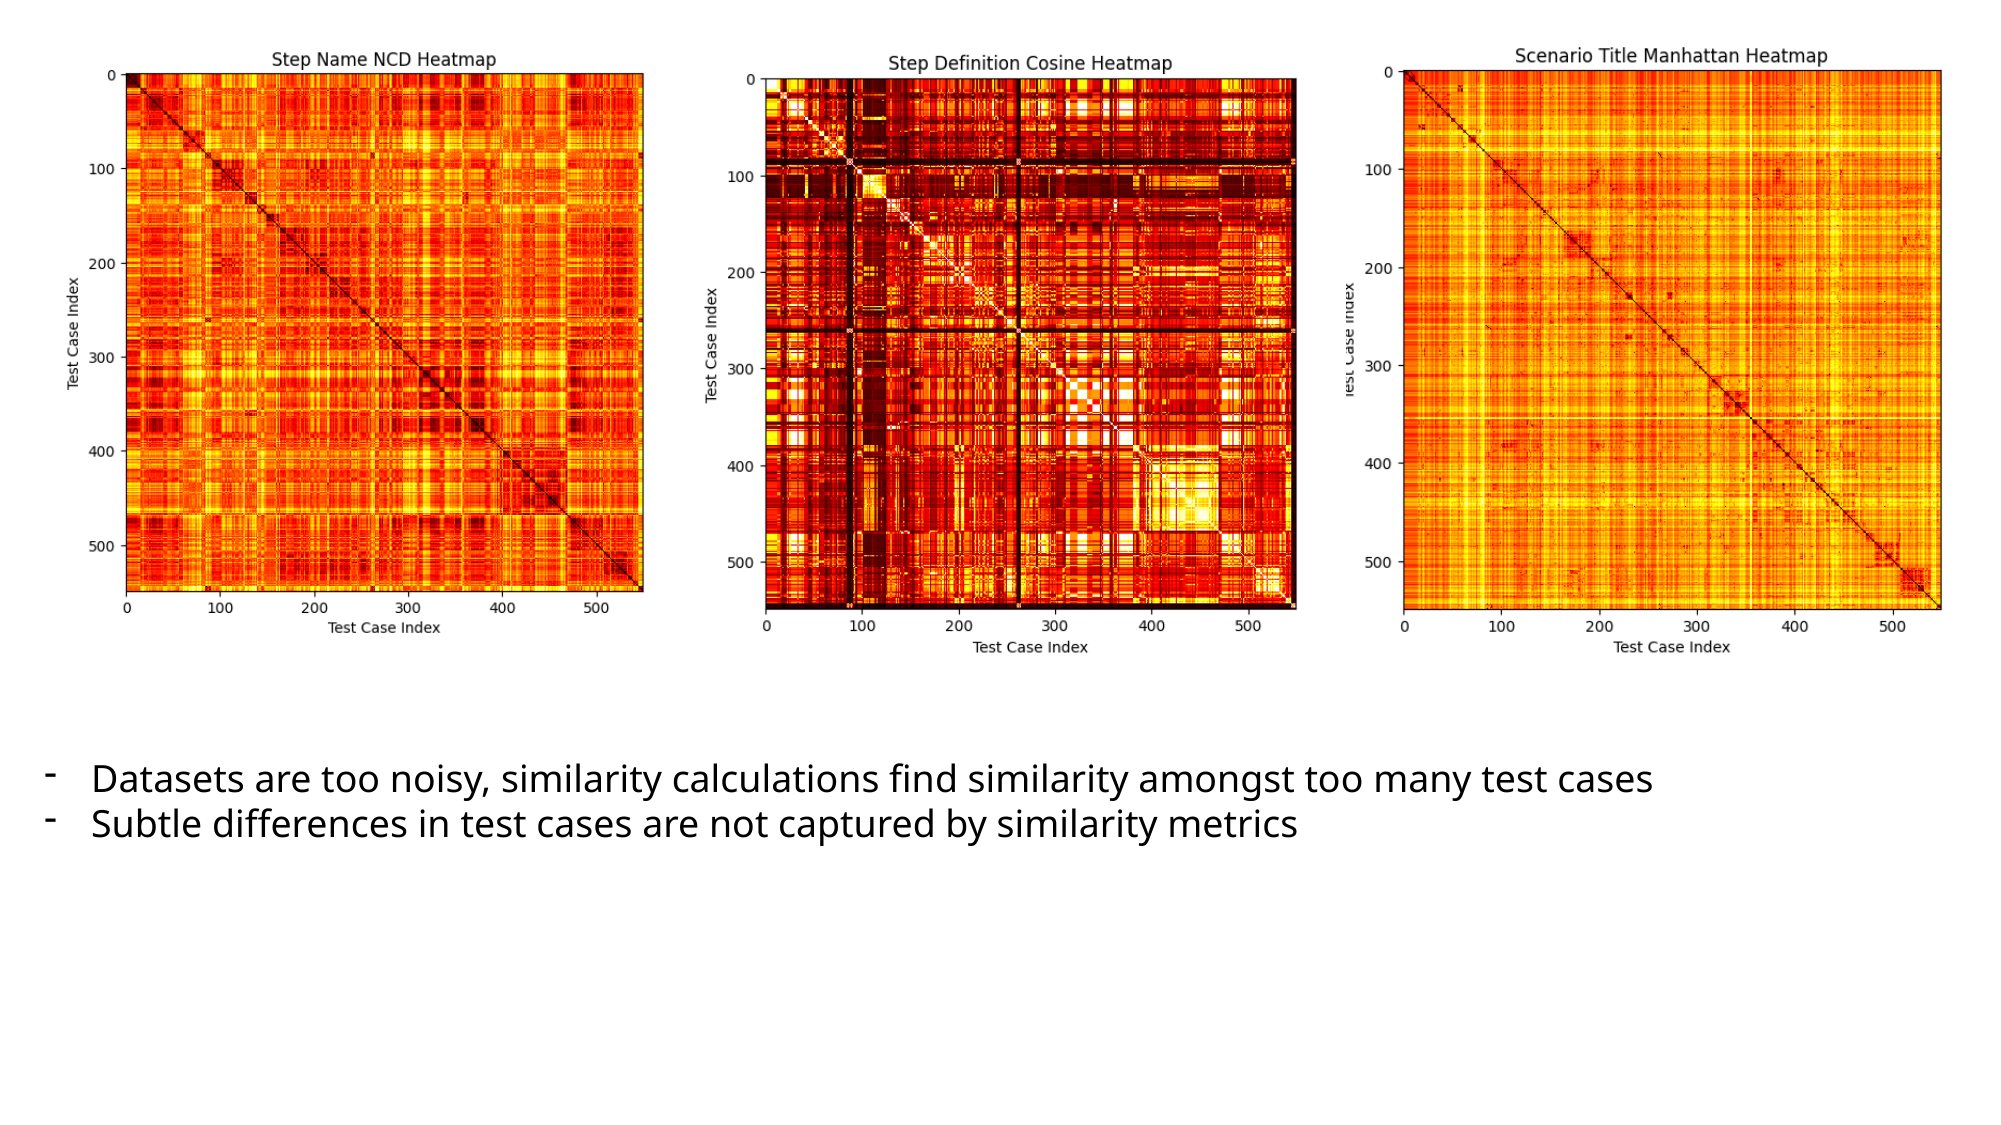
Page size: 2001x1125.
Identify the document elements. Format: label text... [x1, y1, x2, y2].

text_box Datasets are too noisy, similarity calculations find similarity amongst too many test cases Subtle differences in test cases are not captured by similarity metrics [29, 747, 1671, 853]
picture [53, 44, 655, 638]
picture [1345, 44, 1947, 660]
picture [696, 42, 1304, 660]
